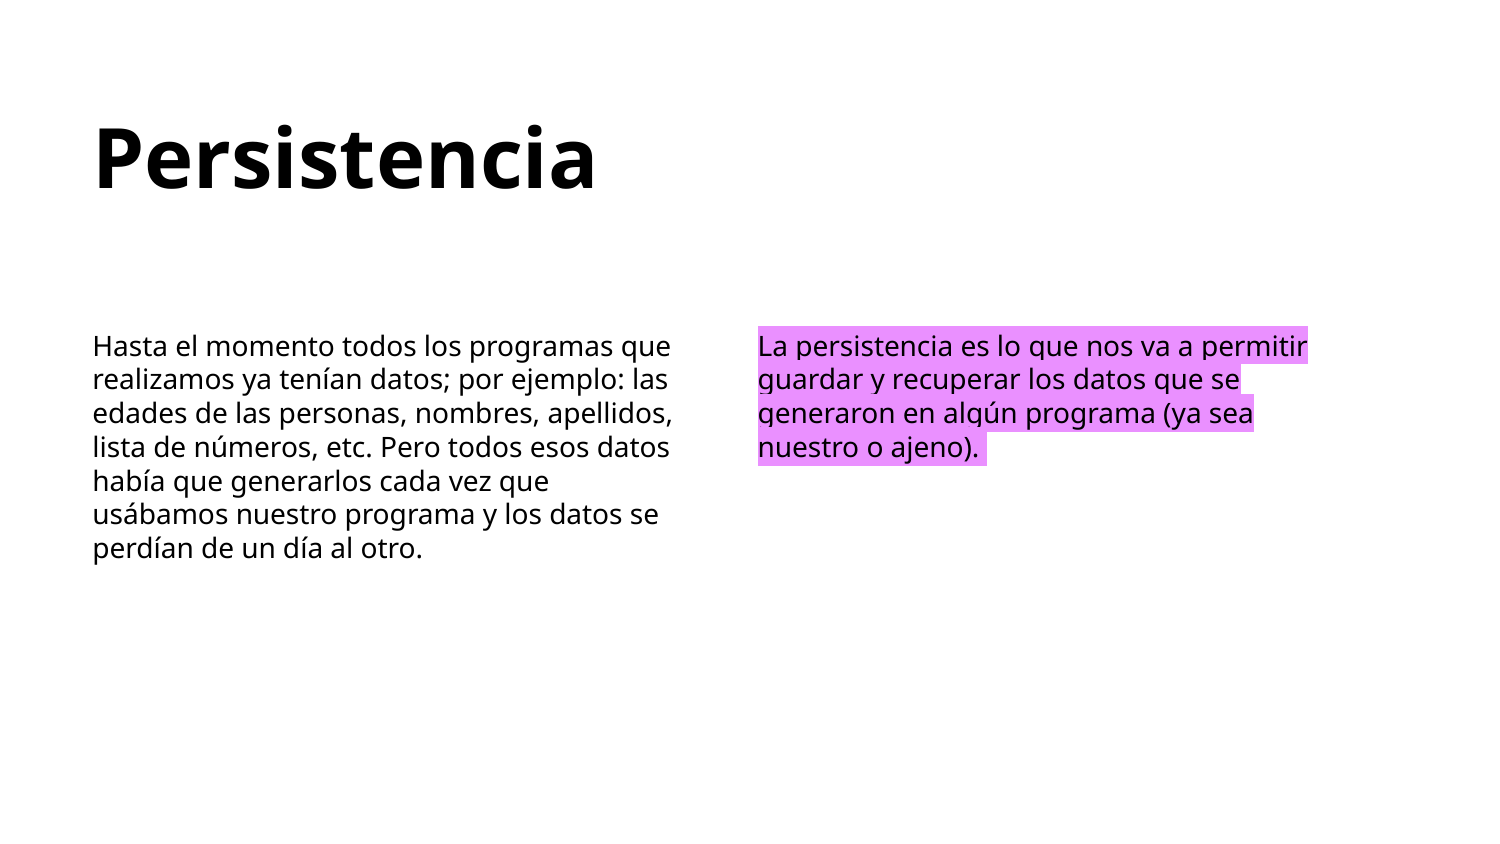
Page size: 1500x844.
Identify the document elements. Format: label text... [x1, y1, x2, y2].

text_box Persistencia [77, 101, 1414, 222]
text_box Hasta el momento todos los programas que realizamos ya tenían datos; por ejemplo: las edades de las personas, nombres, apellidos, lista de números, etc. Pero todos esos datos había que generarlos cada vez que usábamos nuestro programa y los datos se perdían de un día al otro. [77, 312, 707, 579]
text_box La persistencia es lo que nos va a permitir guardar y recuperar los datos que se generaron en algún programa (ya sea nuestro o ajeno). [742, 312, 1372, 478]
